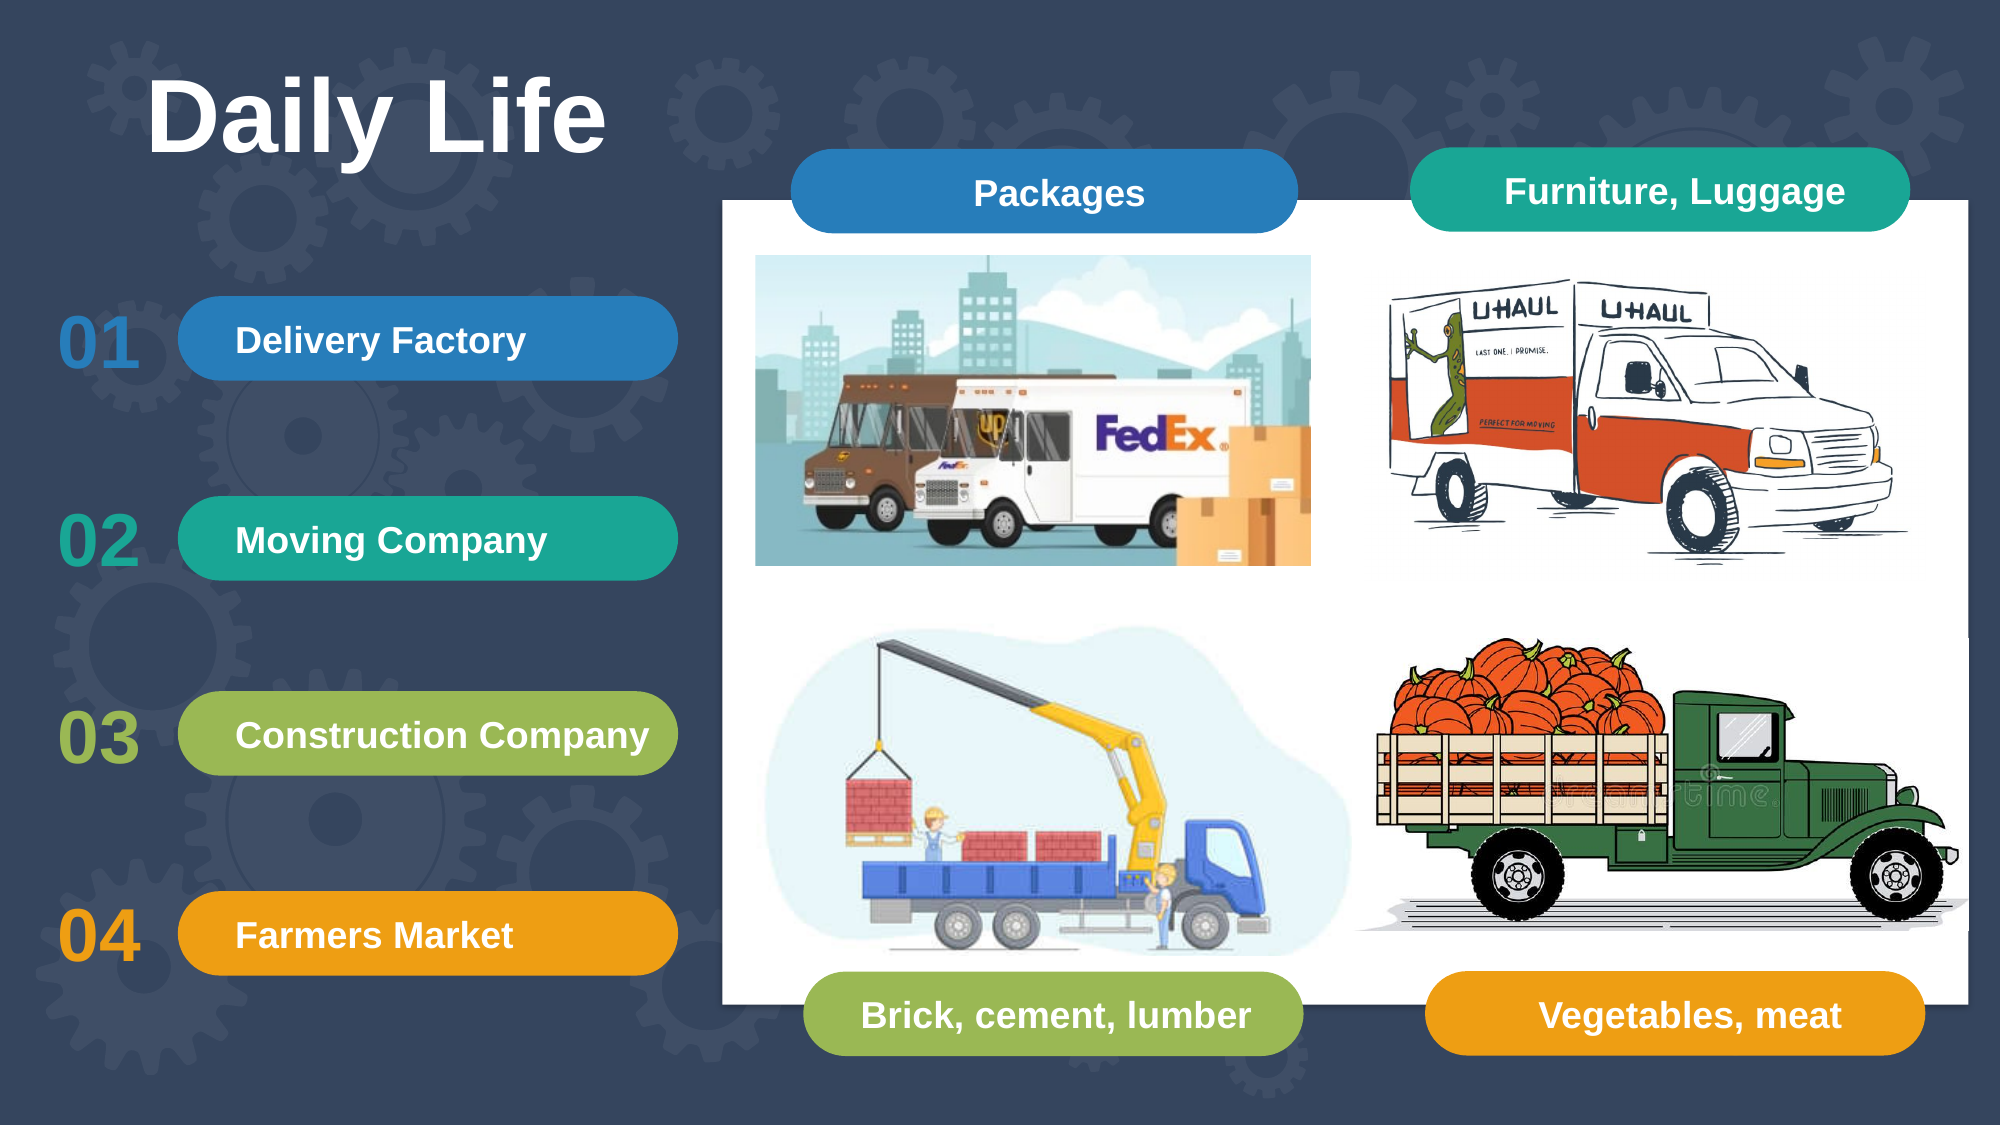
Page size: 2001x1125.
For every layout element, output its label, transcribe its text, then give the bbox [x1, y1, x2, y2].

text_box Farmers Market [177, 891, 679, 976]
picture [1364, 269, 1926, 581]
text_box 01 [20, 286, 178, 391]
text_box 04 [20, 878, 178, 984]
picture [755, 617, 1969, 956]
text_box Furniture, Luggage [1410, 147, 1911, 232]
picture [755, 254, 1311, 566]
text_box Delivery Factory [177, 296, 679, 381]
text_box Vegetables, meat [1425, 971, 1926, 1056]
text_box Construction Company [177, 691, 679, 776]
text_box Packages [790, 148, 1299, 234]
text_box Moving Company [177, 496, 679, 581]
text_box Daily Life [53, 55, 702, 175]
text_box [721, 199, 1969, 1006]
text_box 03 [20, 681, 178, 786]
text_box 02 [20, 483, 178, 589]
text_box Brick, cement, lumber [803, 971, 1304, 1057]
